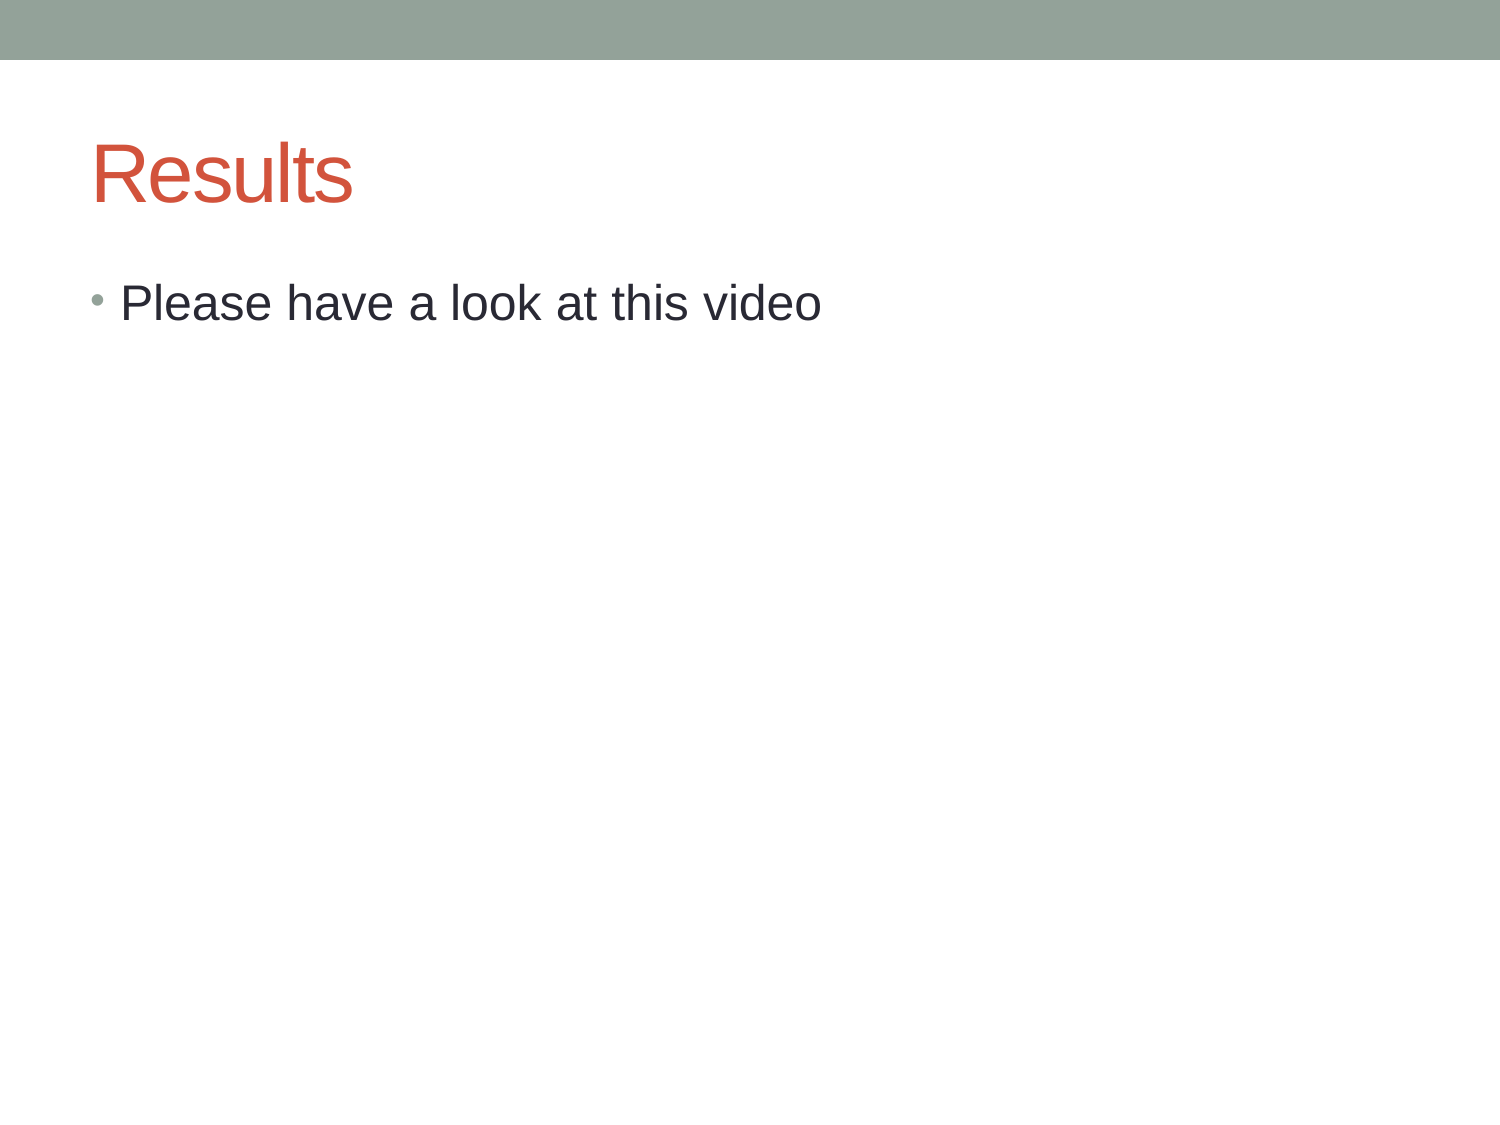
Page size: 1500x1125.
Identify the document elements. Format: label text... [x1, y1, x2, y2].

title Results [75, 87, 1425, 250]
list Please have a look at this video [75, 262, 1425, 1063]
